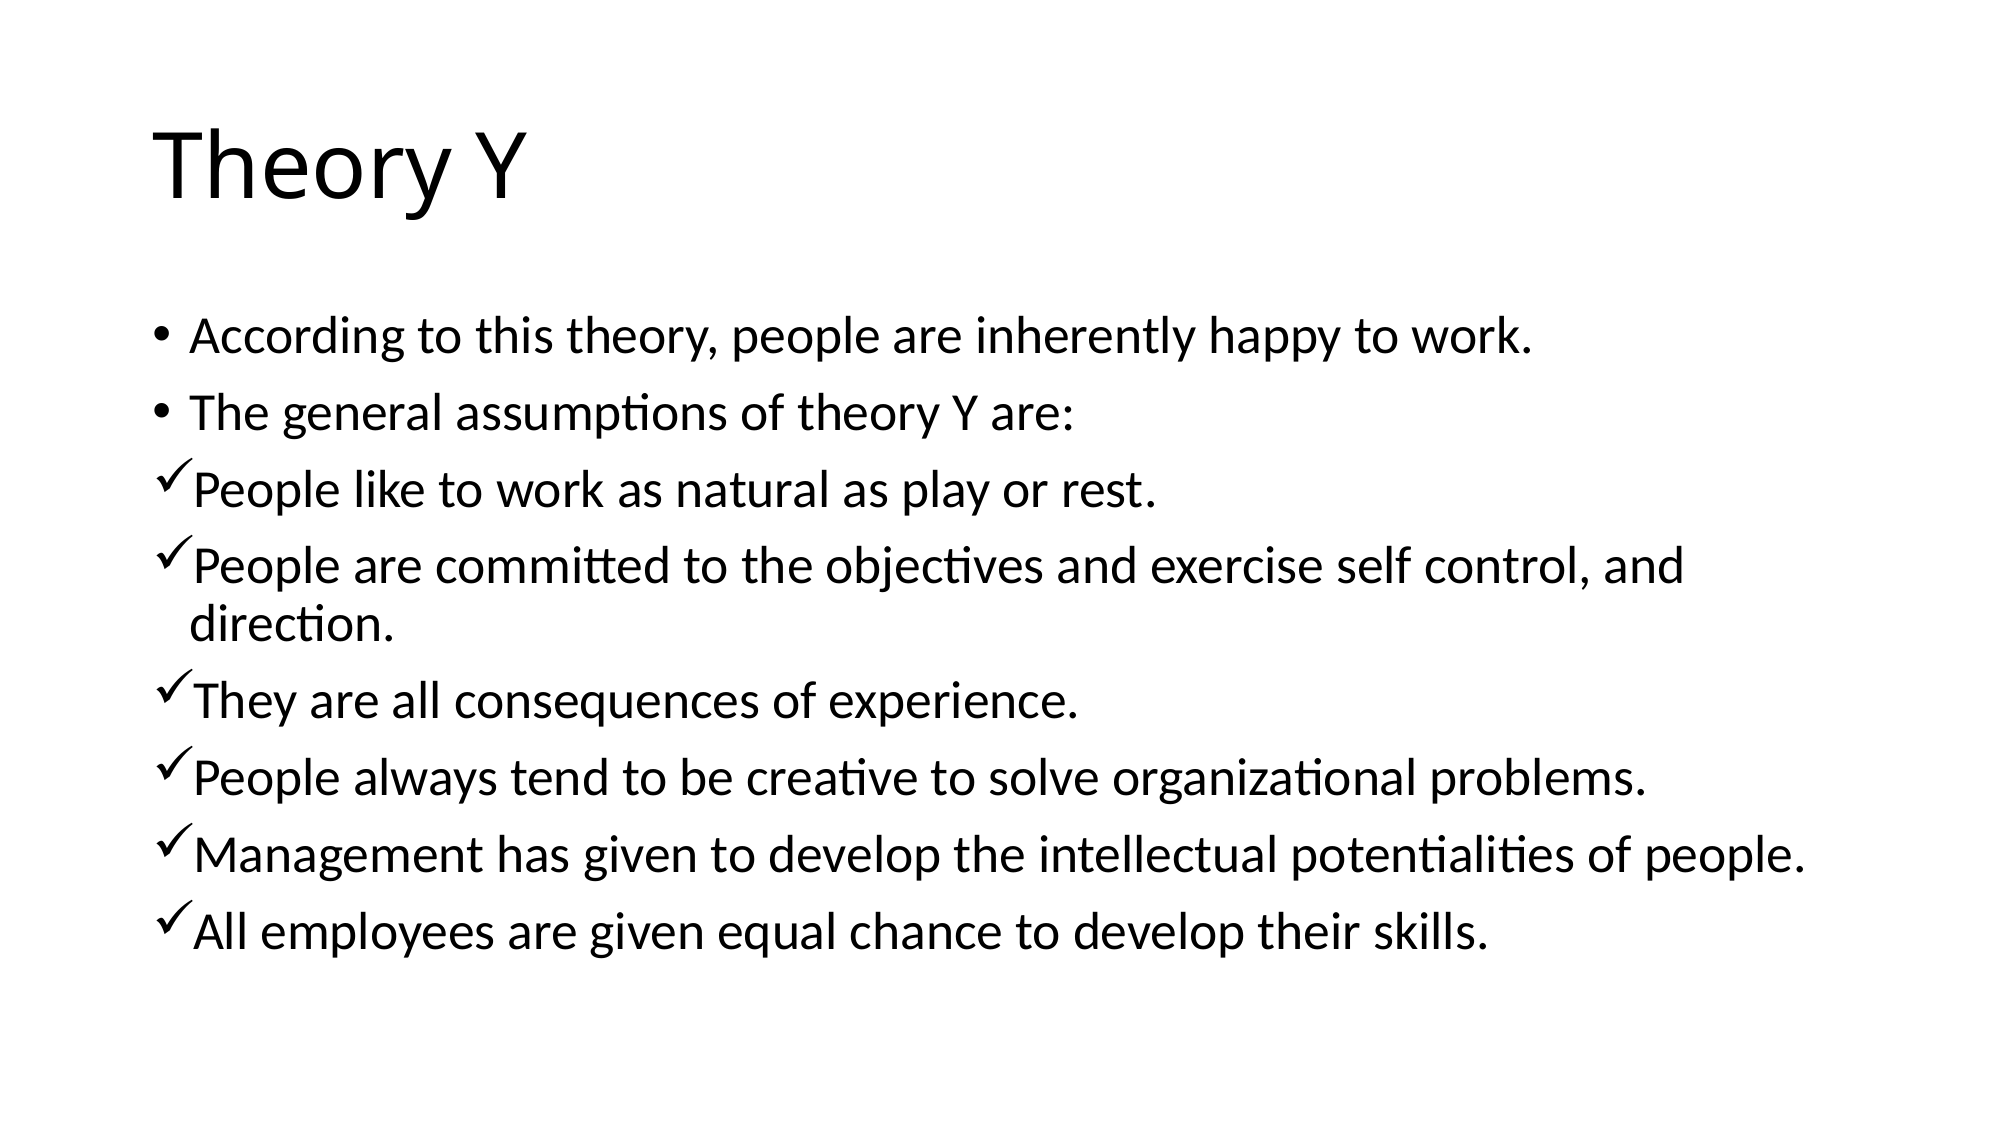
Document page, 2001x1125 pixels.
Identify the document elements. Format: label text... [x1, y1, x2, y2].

list According to this theory, people are inherently happy to work. The general assumptions of theory Y are: People like to work as natural as play or rest. People are committed to the objectives and exercise self control, and direction. They are all consequences of experience. People always tend to be creative to solve organizational problems. Management has given to develop the intellectual potentialities of people. All employees are given equal chance to develop their skills. [137, 299, 1863, 1014]
title Theory Y [137, 59, 1863, 278]
